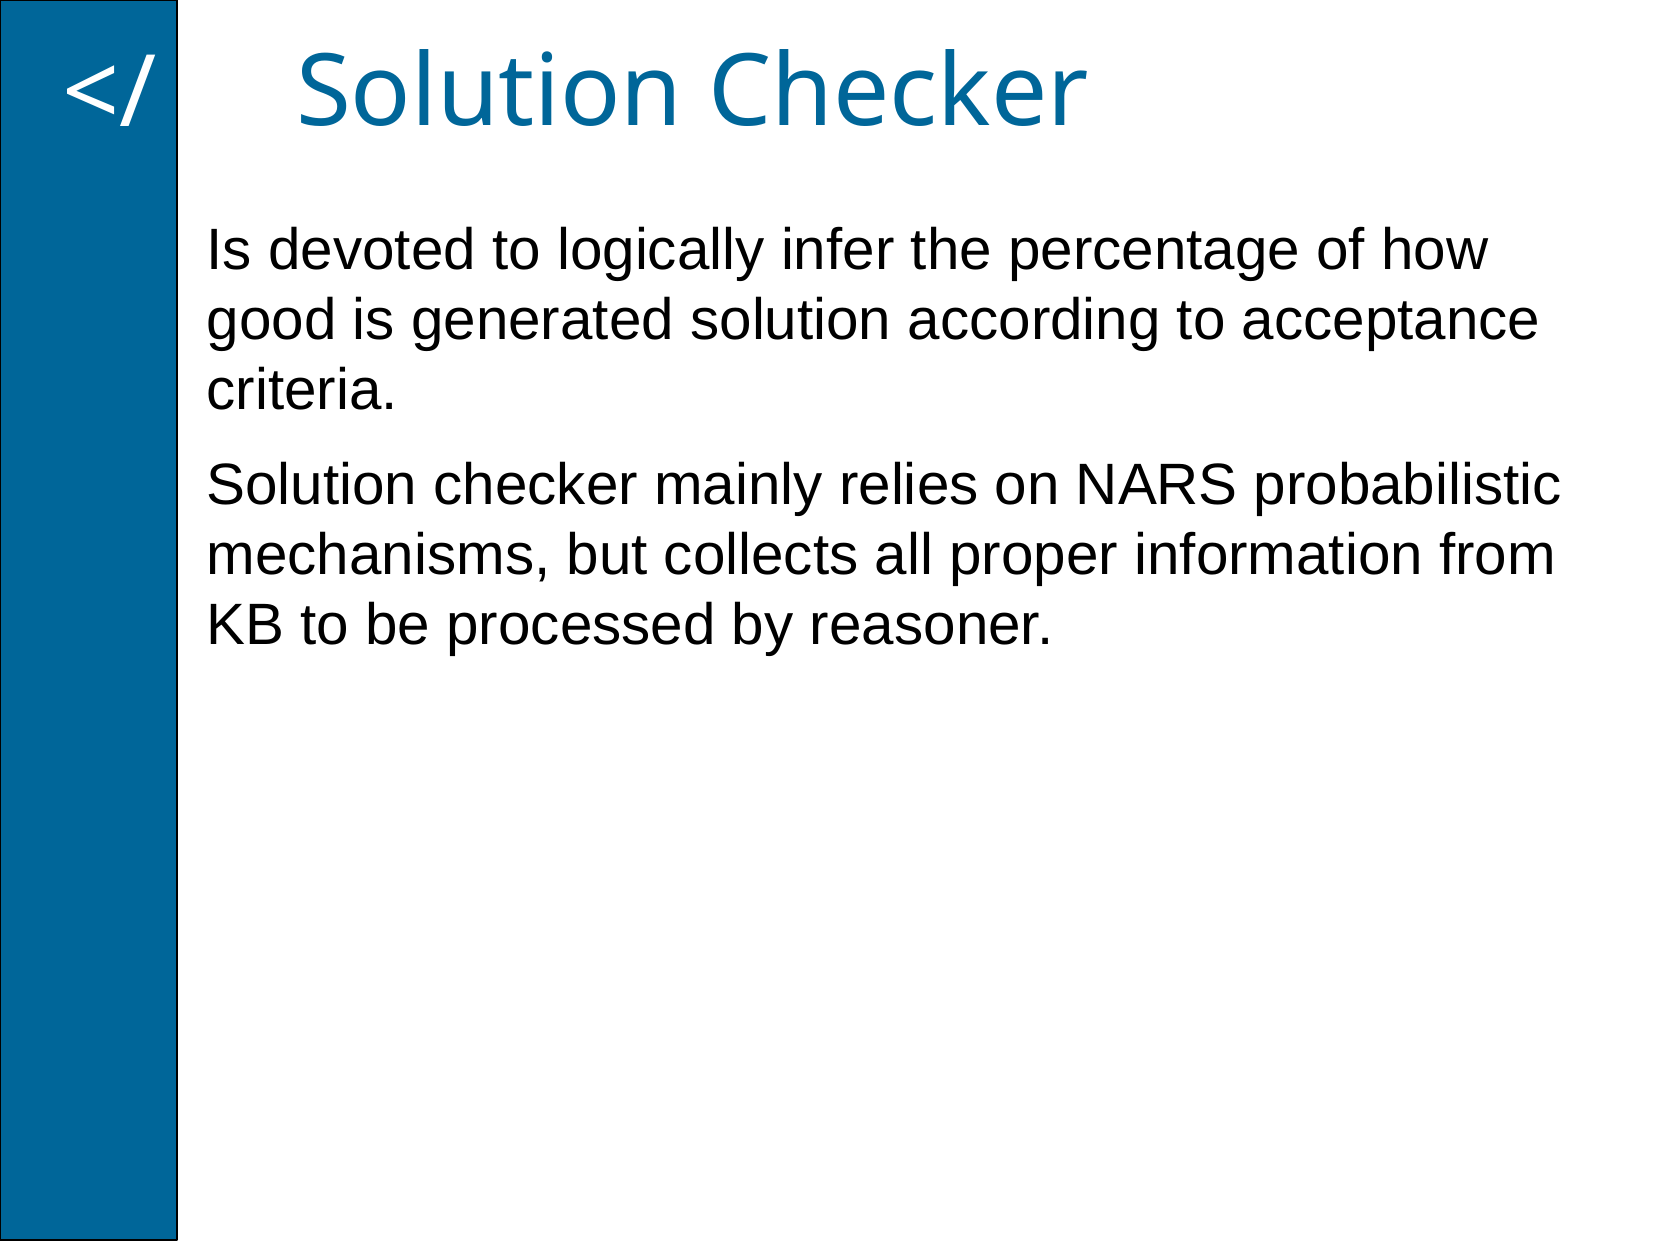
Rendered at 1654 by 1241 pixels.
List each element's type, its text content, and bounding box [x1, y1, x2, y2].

text_box Solution Checker [281, 29, 1105, 156]
text_box Is devoted to logically infer the percentage of how good is generated solution according to acceptance criteria. Solution checker mainly relies on NARS probabilistic mechanisms, but collects all proper information from KB to be processed by reasoner. [206, 206, 1595, 1015]
text_box [0, 0, 178, 1241]
text_box </ [47, 29, 172, 156]
